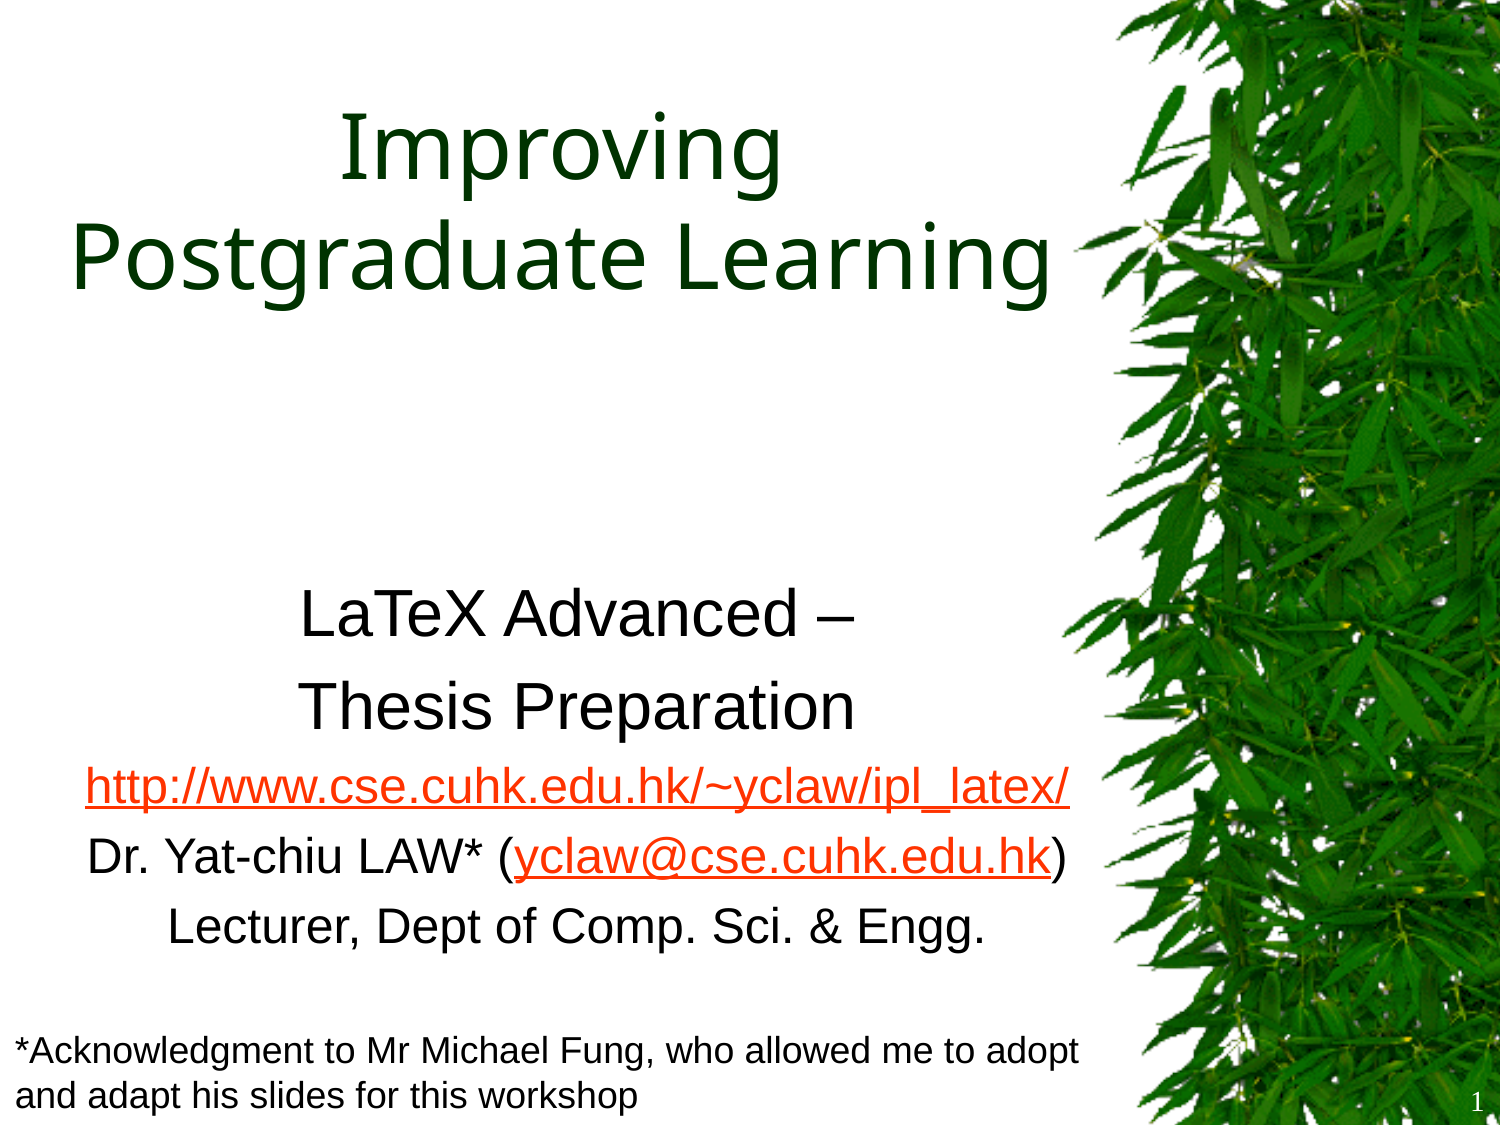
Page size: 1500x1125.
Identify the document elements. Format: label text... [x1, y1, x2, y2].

slide_number 1 [1275, 1050, 1500, 1125]
text_box *Acknowledgment to Mr Michael Fung, who allowed me to adopt and adapt his slides for this workshop [0, 1018, 1140, 1124]
subtitle LaTeX Advanced – Thesis Preparation http://www.cse.cuhk.edu.hk/~yclaw/ipl_latex/ Dr. Yat-chiu LAW* (yclaw@cse.cuhk.edu.hk) Lecturer, Dept of Comp. Sci. & Engg. [50, 562, 1105, 913]
picture [1032, 0, 1500, 1125]
title Improving Postgraduate Learning [50, 80, 1075, 425]
